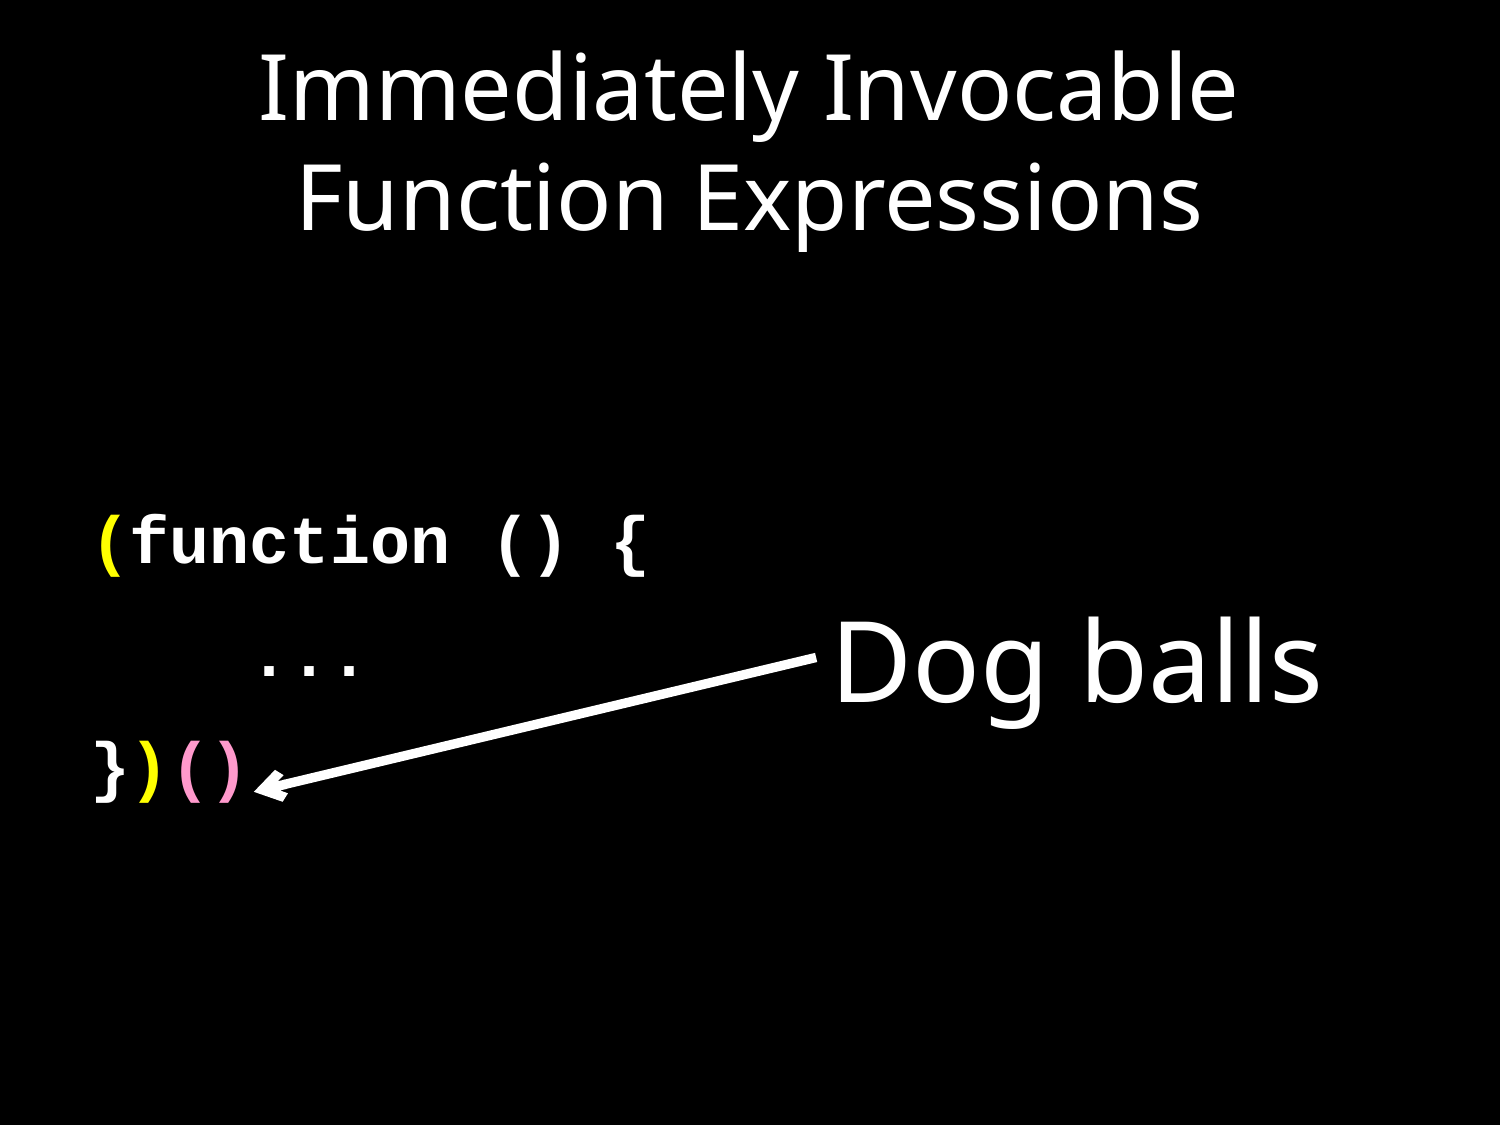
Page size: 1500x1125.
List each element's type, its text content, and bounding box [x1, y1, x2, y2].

title Immediately Invocable Function Expressions [74, 44, 1426, 233]
list (function () { ... })() [74, 262, 1426, 1101]
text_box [253, 658, 833, 792]
text_box Dog balls [816, 582, 1339, 733]
